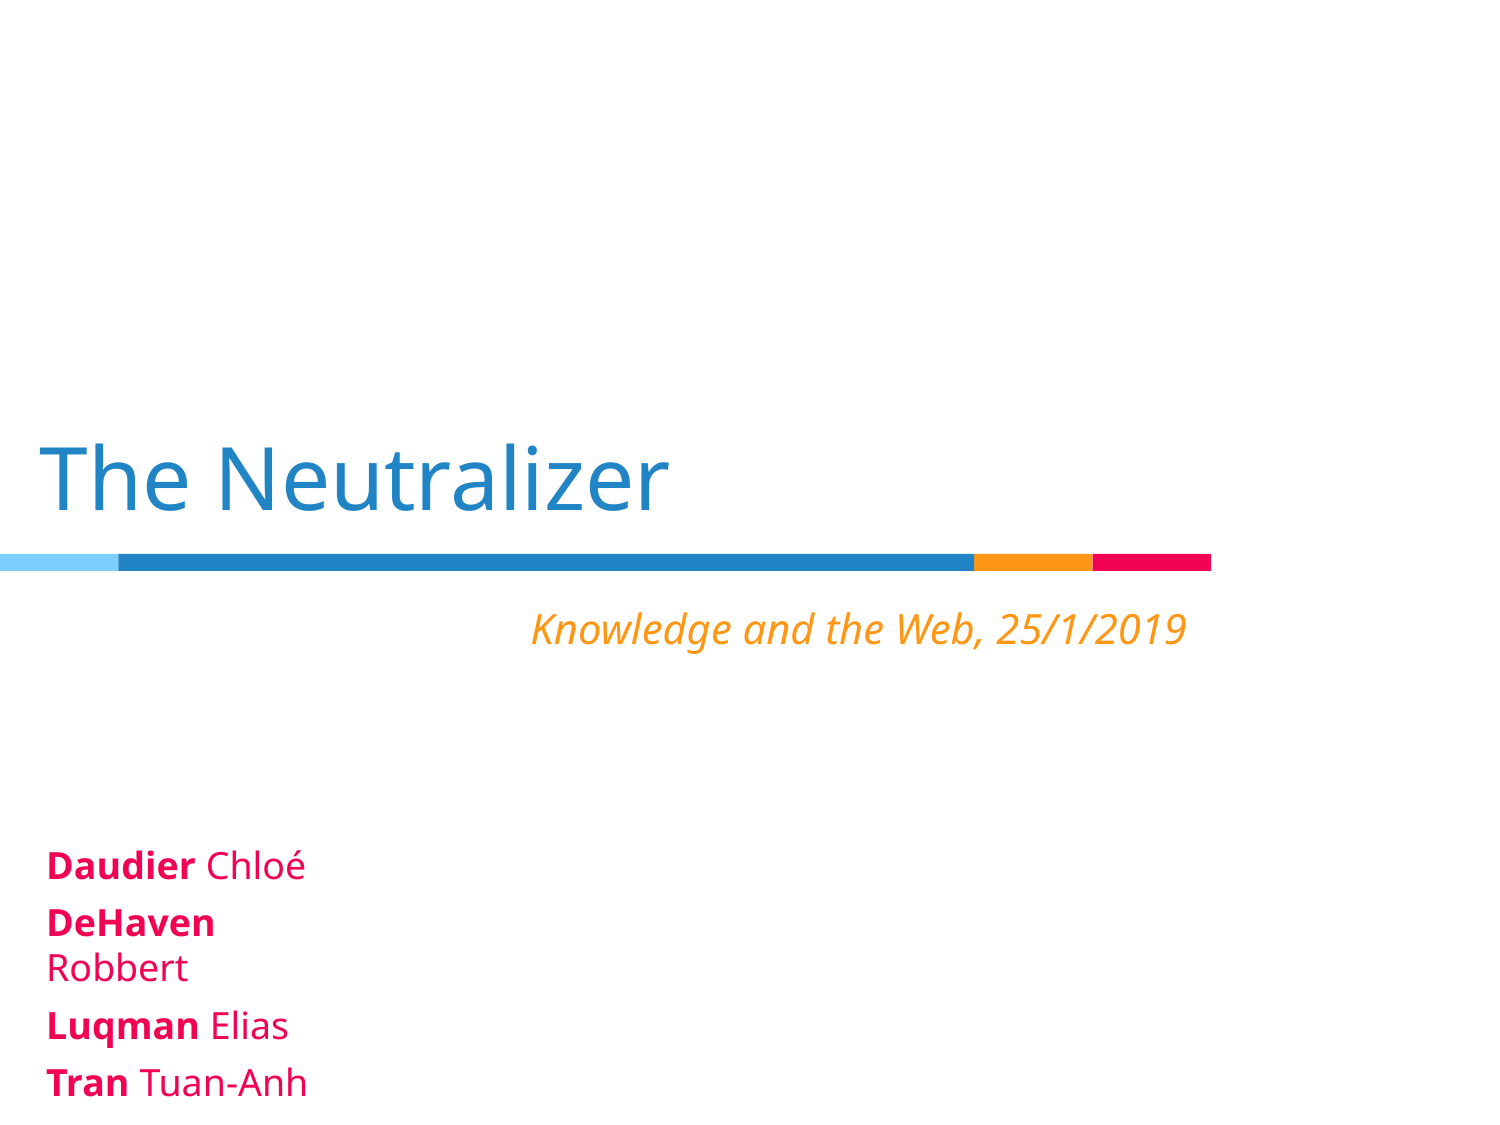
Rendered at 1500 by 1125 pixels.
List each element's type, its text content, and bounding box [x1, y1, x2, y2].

title The Neutralizer [24, 407, 1302, 559]
list Daudier Chloé DeHaven Robbert Luqman Elias Tran Tuan-Anh [31, 826, 374, 1086]
title Knowledge and the Web, 25/1/2019 [515, 587, 1318, 662]
